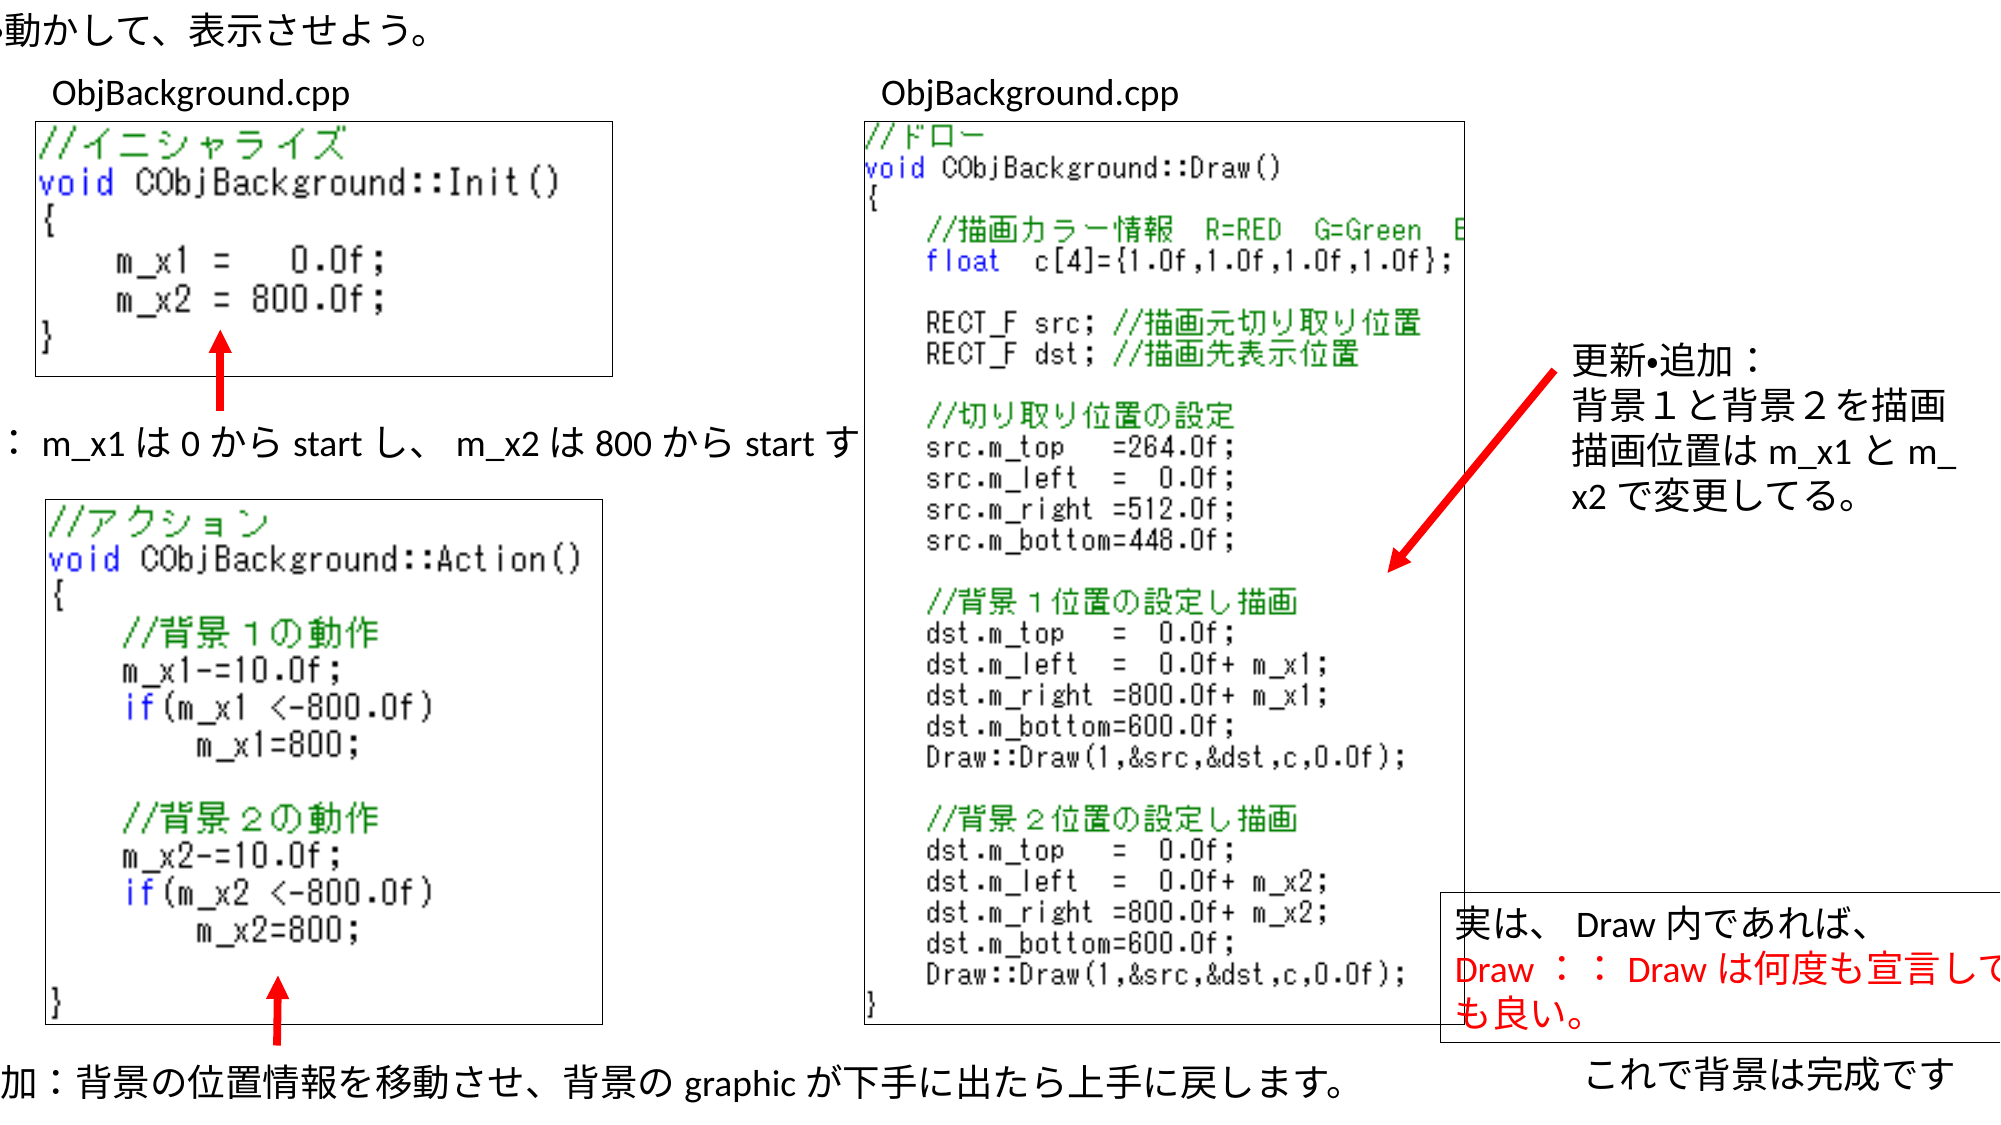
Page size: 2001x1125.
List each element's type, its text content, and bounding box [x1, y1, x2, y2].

text_box ・動かして、表示させよう。 [0, 0, 464, 60]
picture [45, 498, 603, 1025]
text_box これで背景は完成です [1567, 1043, 1971, 1104]
text_box 追加：背景の位置情報を移動させ、背景のgraphicが下手に出たら上手に戻します。 [0, 1051, 1379, 1111]
text_box ObjBackground.cpp [866, 60, 1195, 121]
picture [864, 121, 1465, 1025]
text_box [1387, 370, 1555, 573]
picture [35, 121, 613, 377]
text_box 追加：m_x1は0からstartし、m_x2は800からstartする。 [0, 411, 864, 472]
text_box 実は、Draw内であれば、 Draw：：Drawは何度も宣言して も良い。 [1440, 892, 2000, 1043]
text_box 更新・追加： 背景１と背景２を描画 描画位置はm_x1とm_ x2で変更してる。 [1556, 329, 1972, 525]
text_box ObjBackground.cpp [37, 60, 366, 121]
